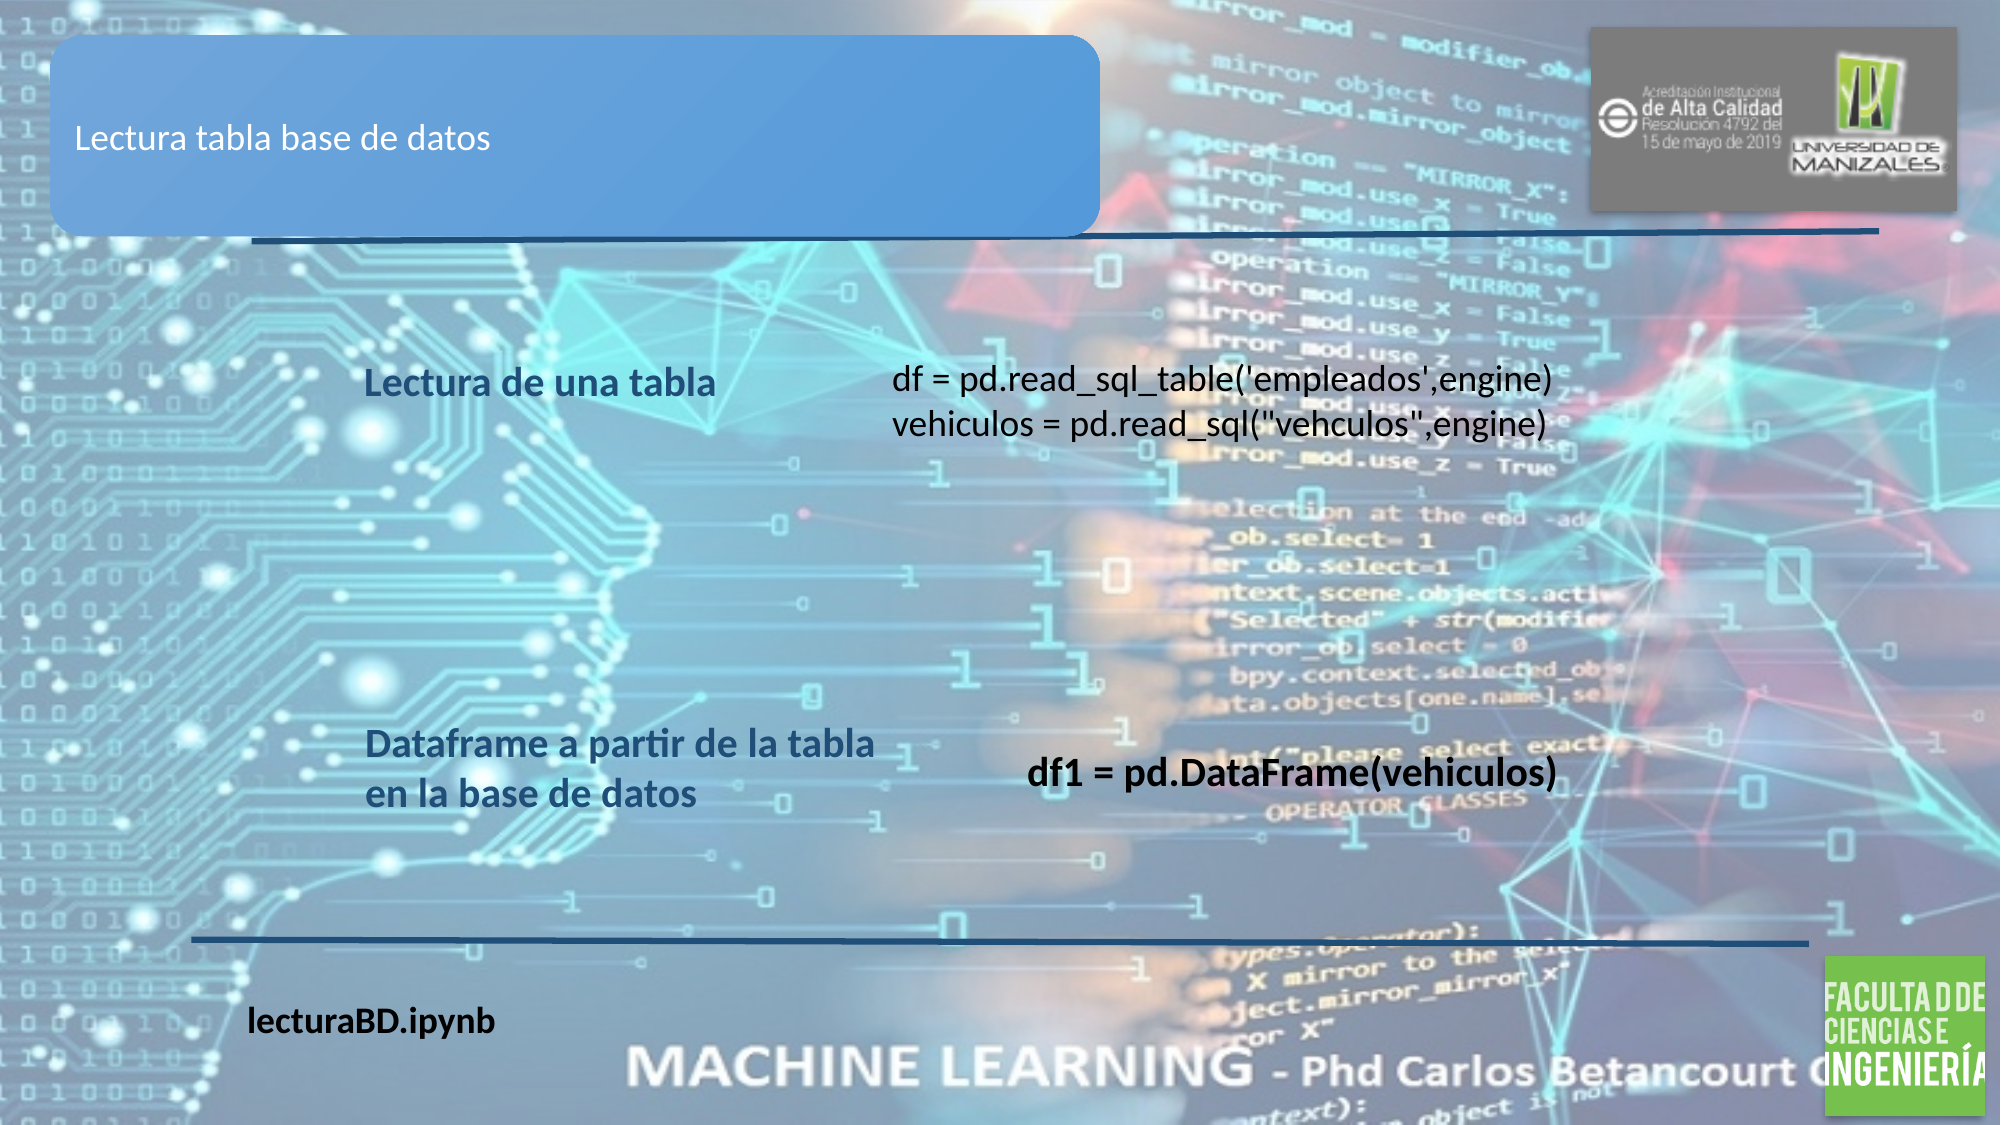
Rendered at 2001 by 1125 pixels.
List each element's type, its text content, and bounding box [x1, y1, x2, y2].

text_box df = pd.read_sql_table('empleados',engine) vehiculos = pd.read_sql("vehculos",engine) [877, 346, 2000, 452]
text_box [251, 231, 1880, 242]
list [49, 35, 1100, 237]
text_box Dataframe a partir de la tabla en la base de datos [350, 708, 901, 824]
text_box lecturaBD.ipynb [232, 989, 511, 1094]
text_box Lectura de una tabla [349, 347, 742, 412]
picture [1825, 956, 1985, 1116]
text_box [191, 939, 1809, 944]
text_box df1 = pd.DataFrame(vehiculos) [937, 737, 1683, 803]
picture [1590, 26, 1958, 211]
